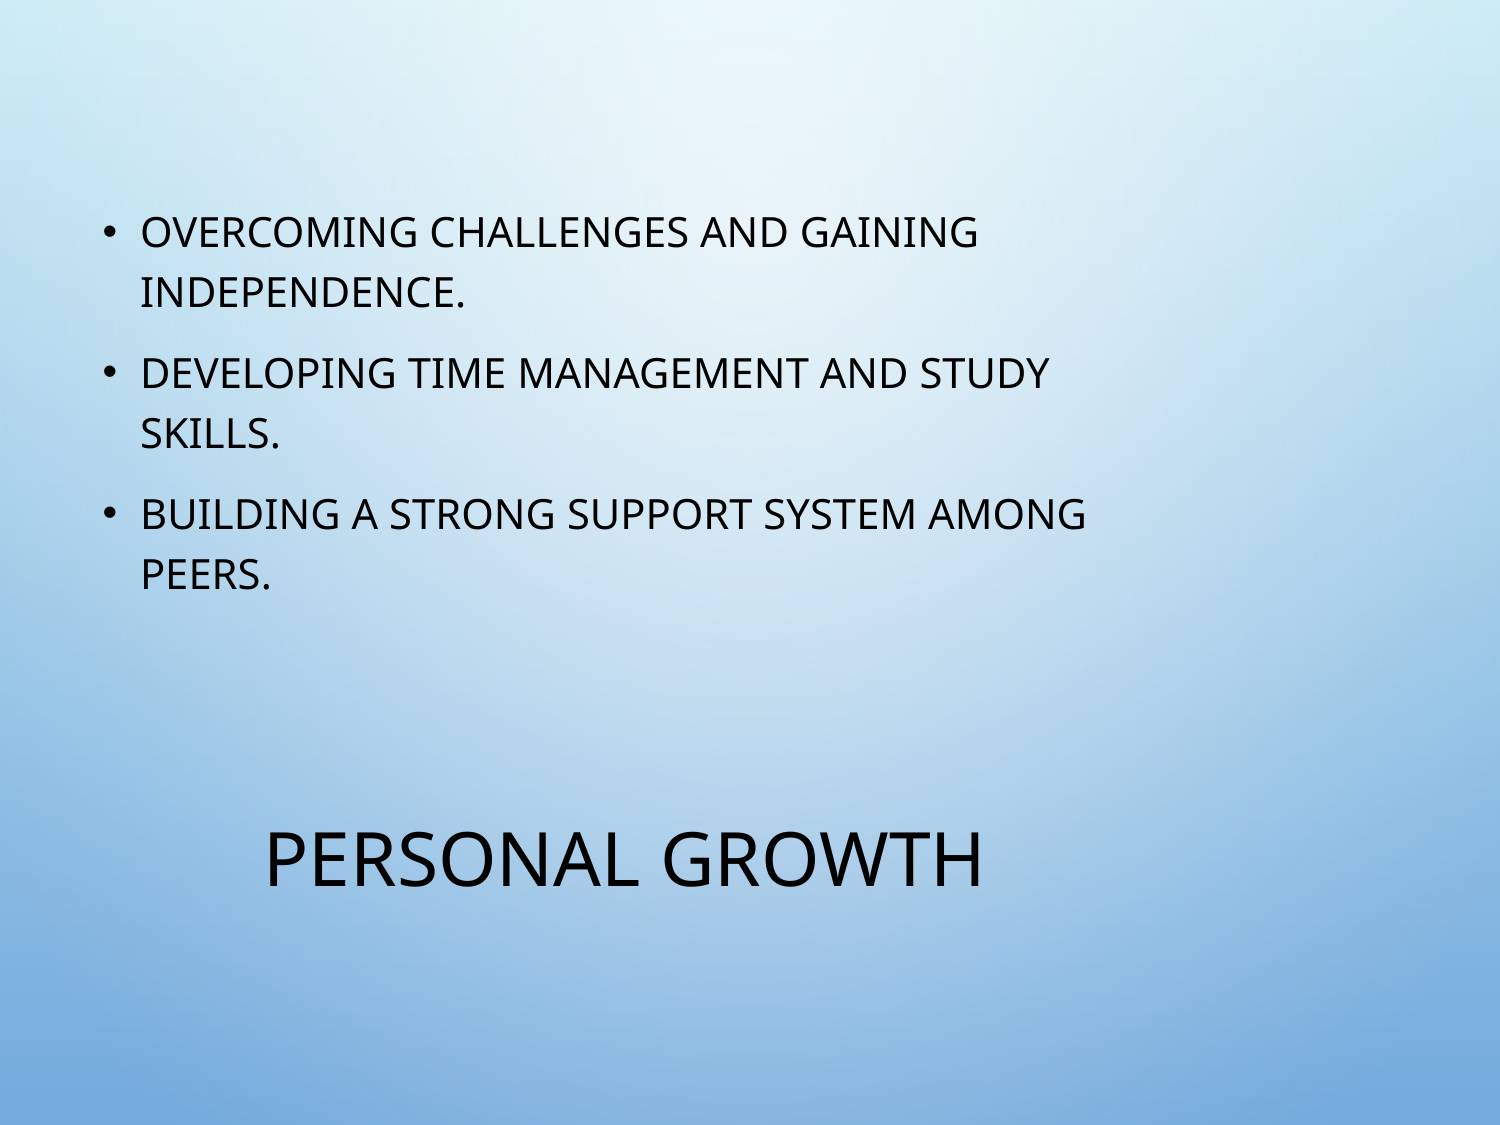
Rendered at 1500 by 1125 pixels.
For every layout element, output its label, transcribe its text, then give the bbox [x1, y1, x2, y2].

title Personal Growth [87, 737, 1163, 988]
list Overcoming challenges and gaining independence. Developing time management and study skills. Building a strong support system among peers. [87, 87, 1163, 706]
